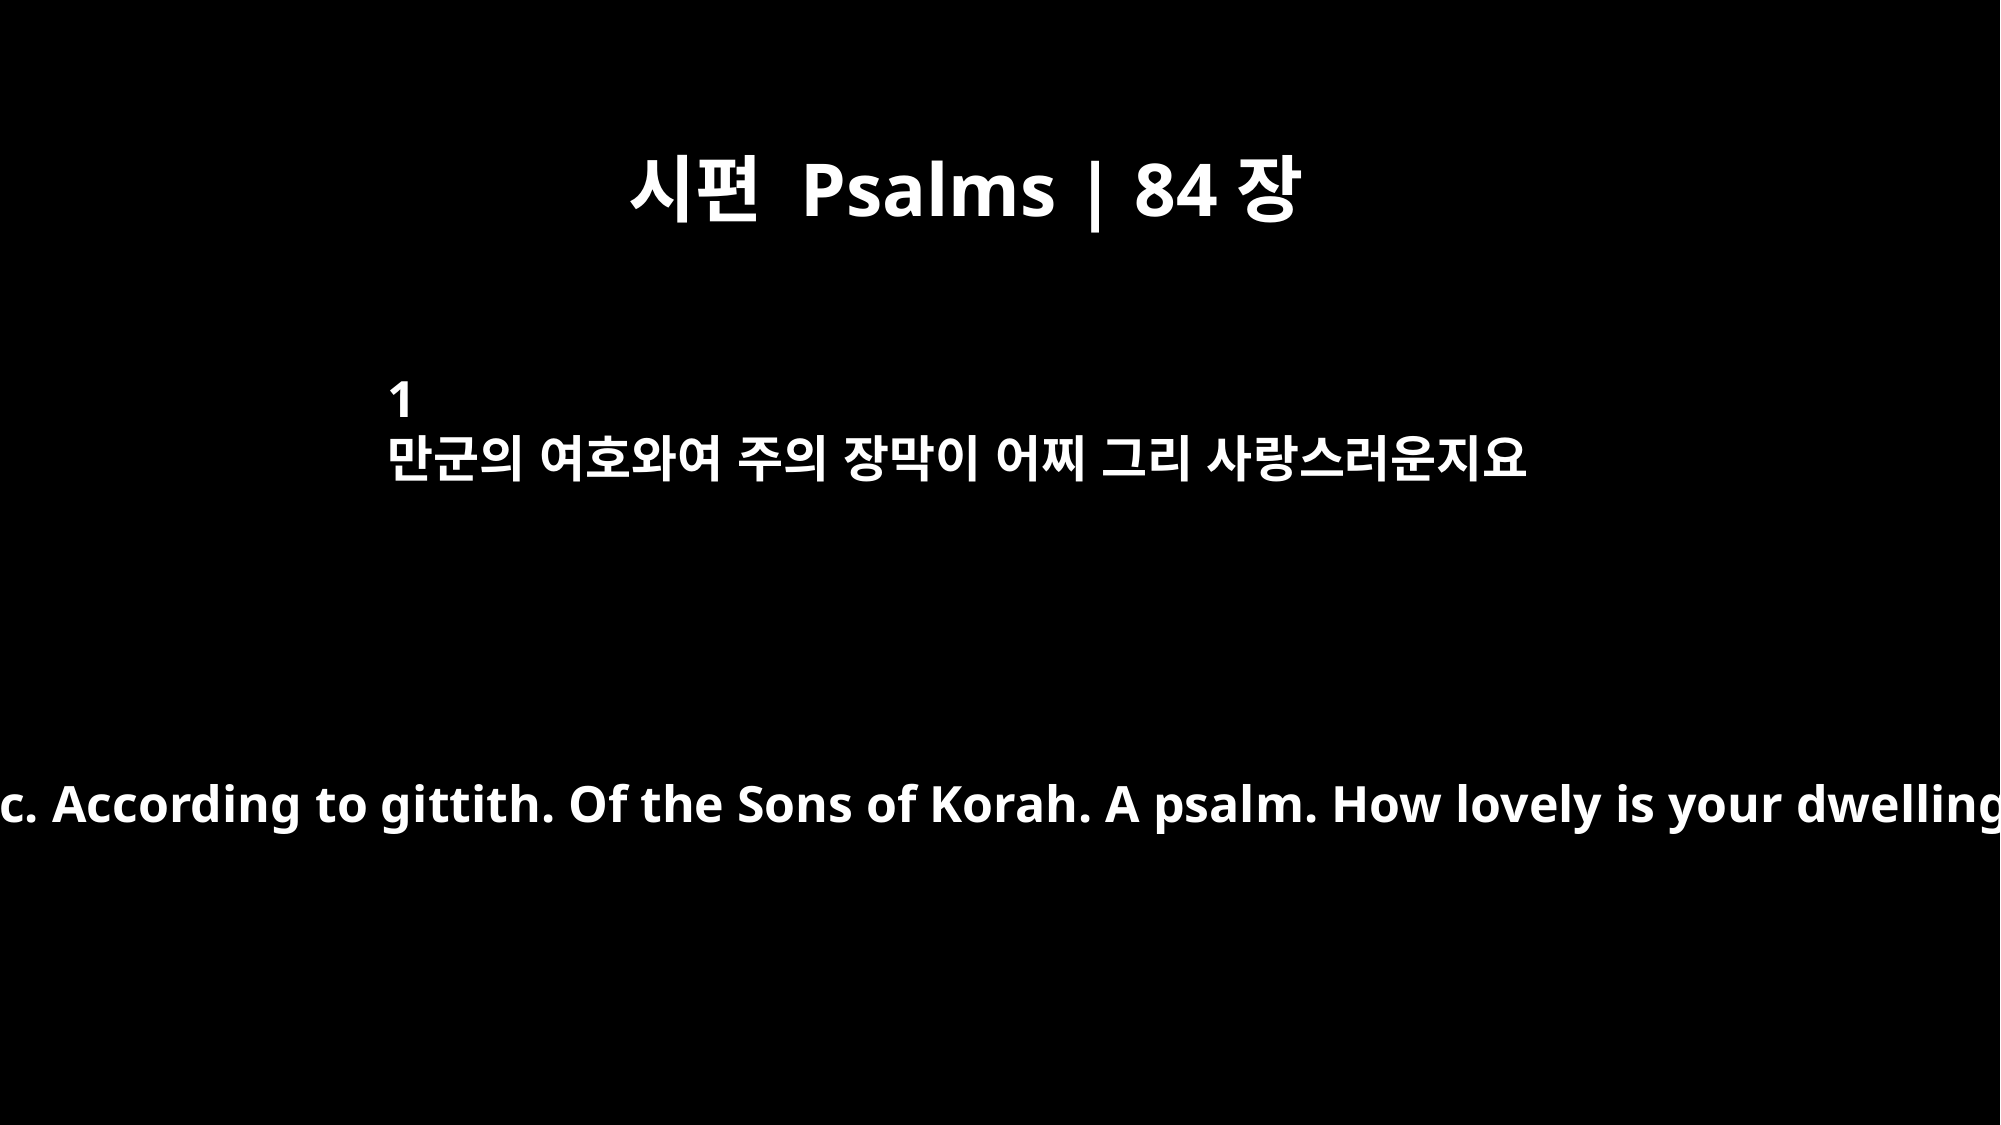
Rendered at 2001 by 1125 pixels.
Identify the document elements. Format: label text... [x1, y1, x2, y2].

text_box 1 만군의 여호와여 주의 장막이 어찌 그리 사랑스러운지요 [372, 359, 1545, 495]
text_box Psalm 84 For the director of music. According to gittith. Of the Sons of Korah. A psalm. How lovely is your dwelling place, O LORD Almighty! [0, 764, 2000, 840]
text_box 시편 Psalms | 84장 [613, 136, 1319, 239]
